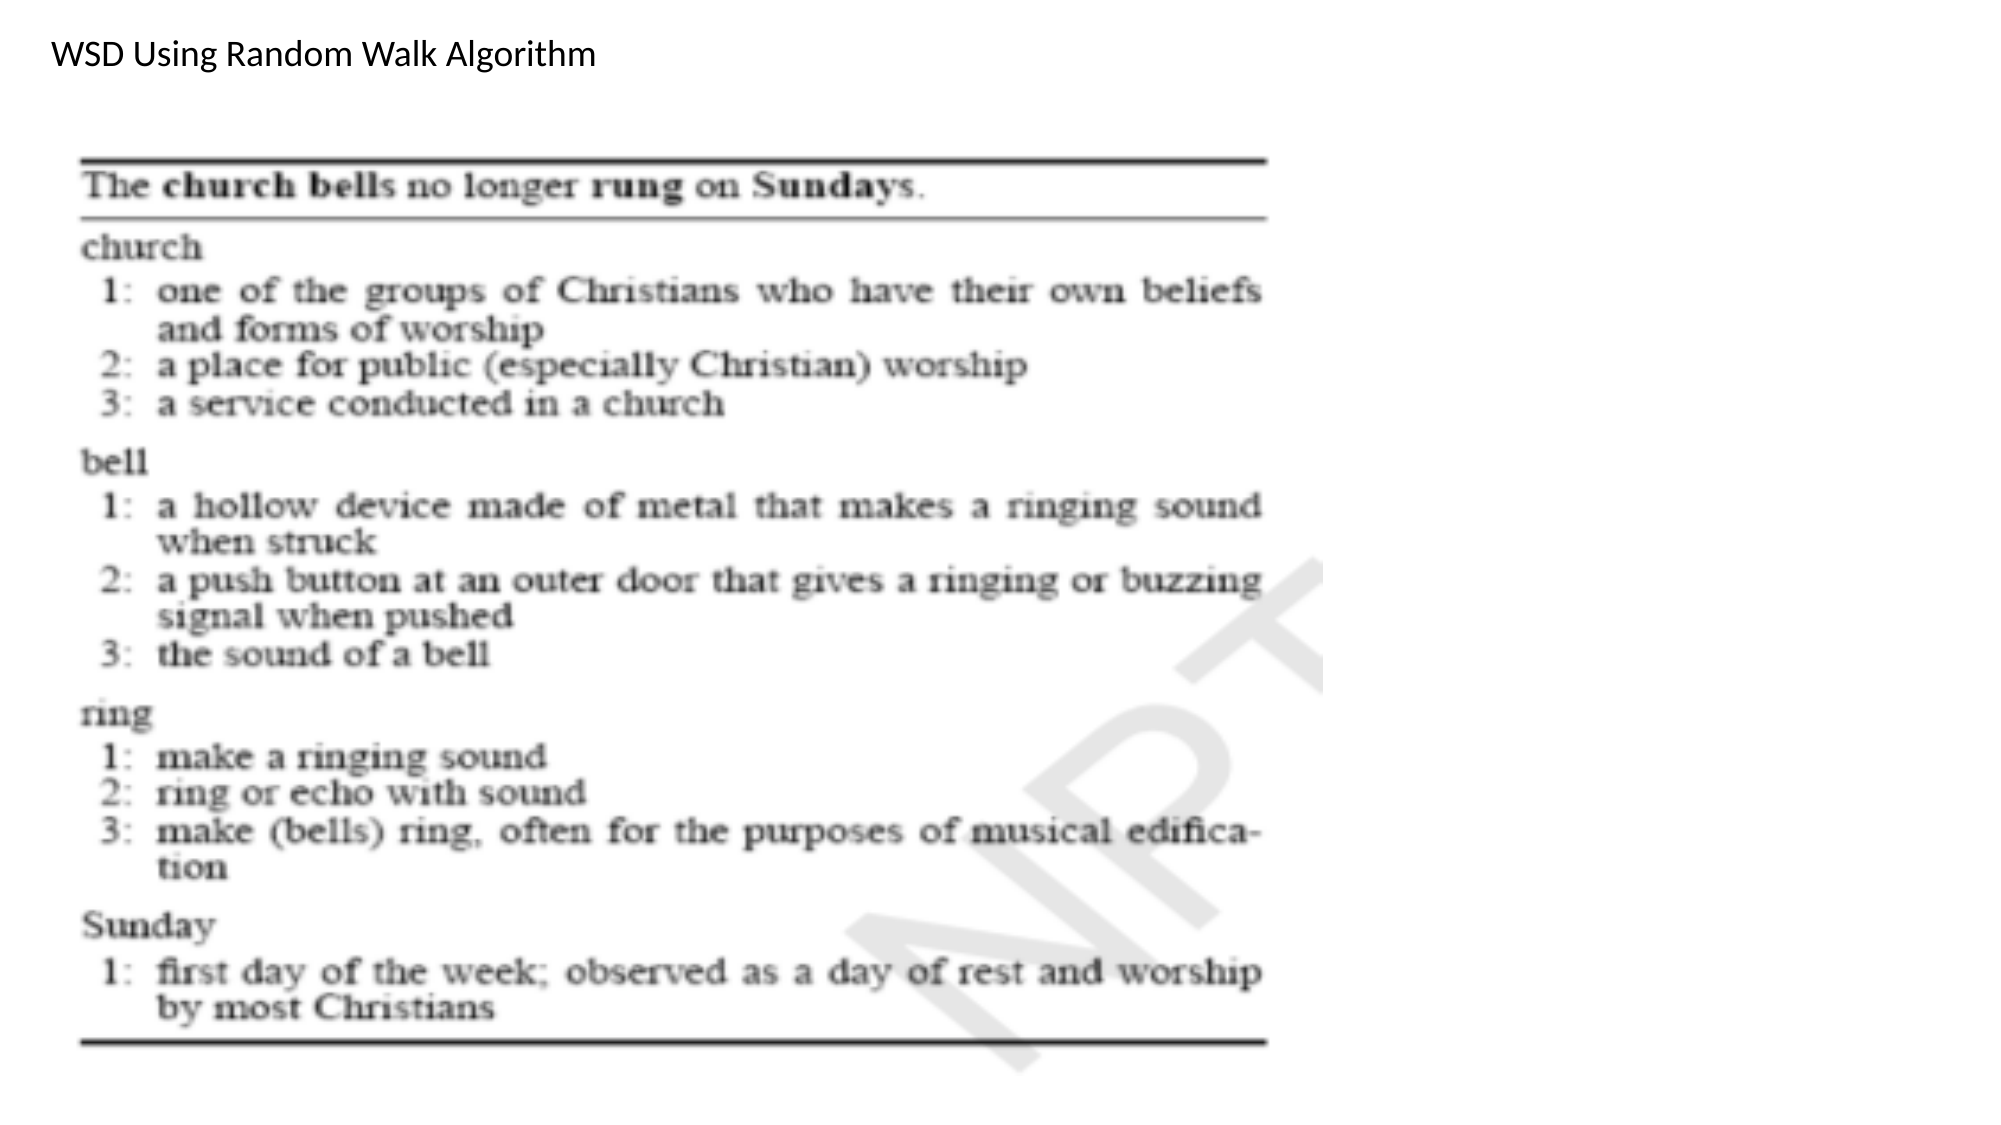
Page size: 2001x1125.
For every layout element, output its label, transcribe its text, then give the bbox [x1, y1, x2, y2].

picture [36, 98, 1323, 1076]
text_box WSD Using Random Walk Algorithm [36, 21, 1037, 98]
